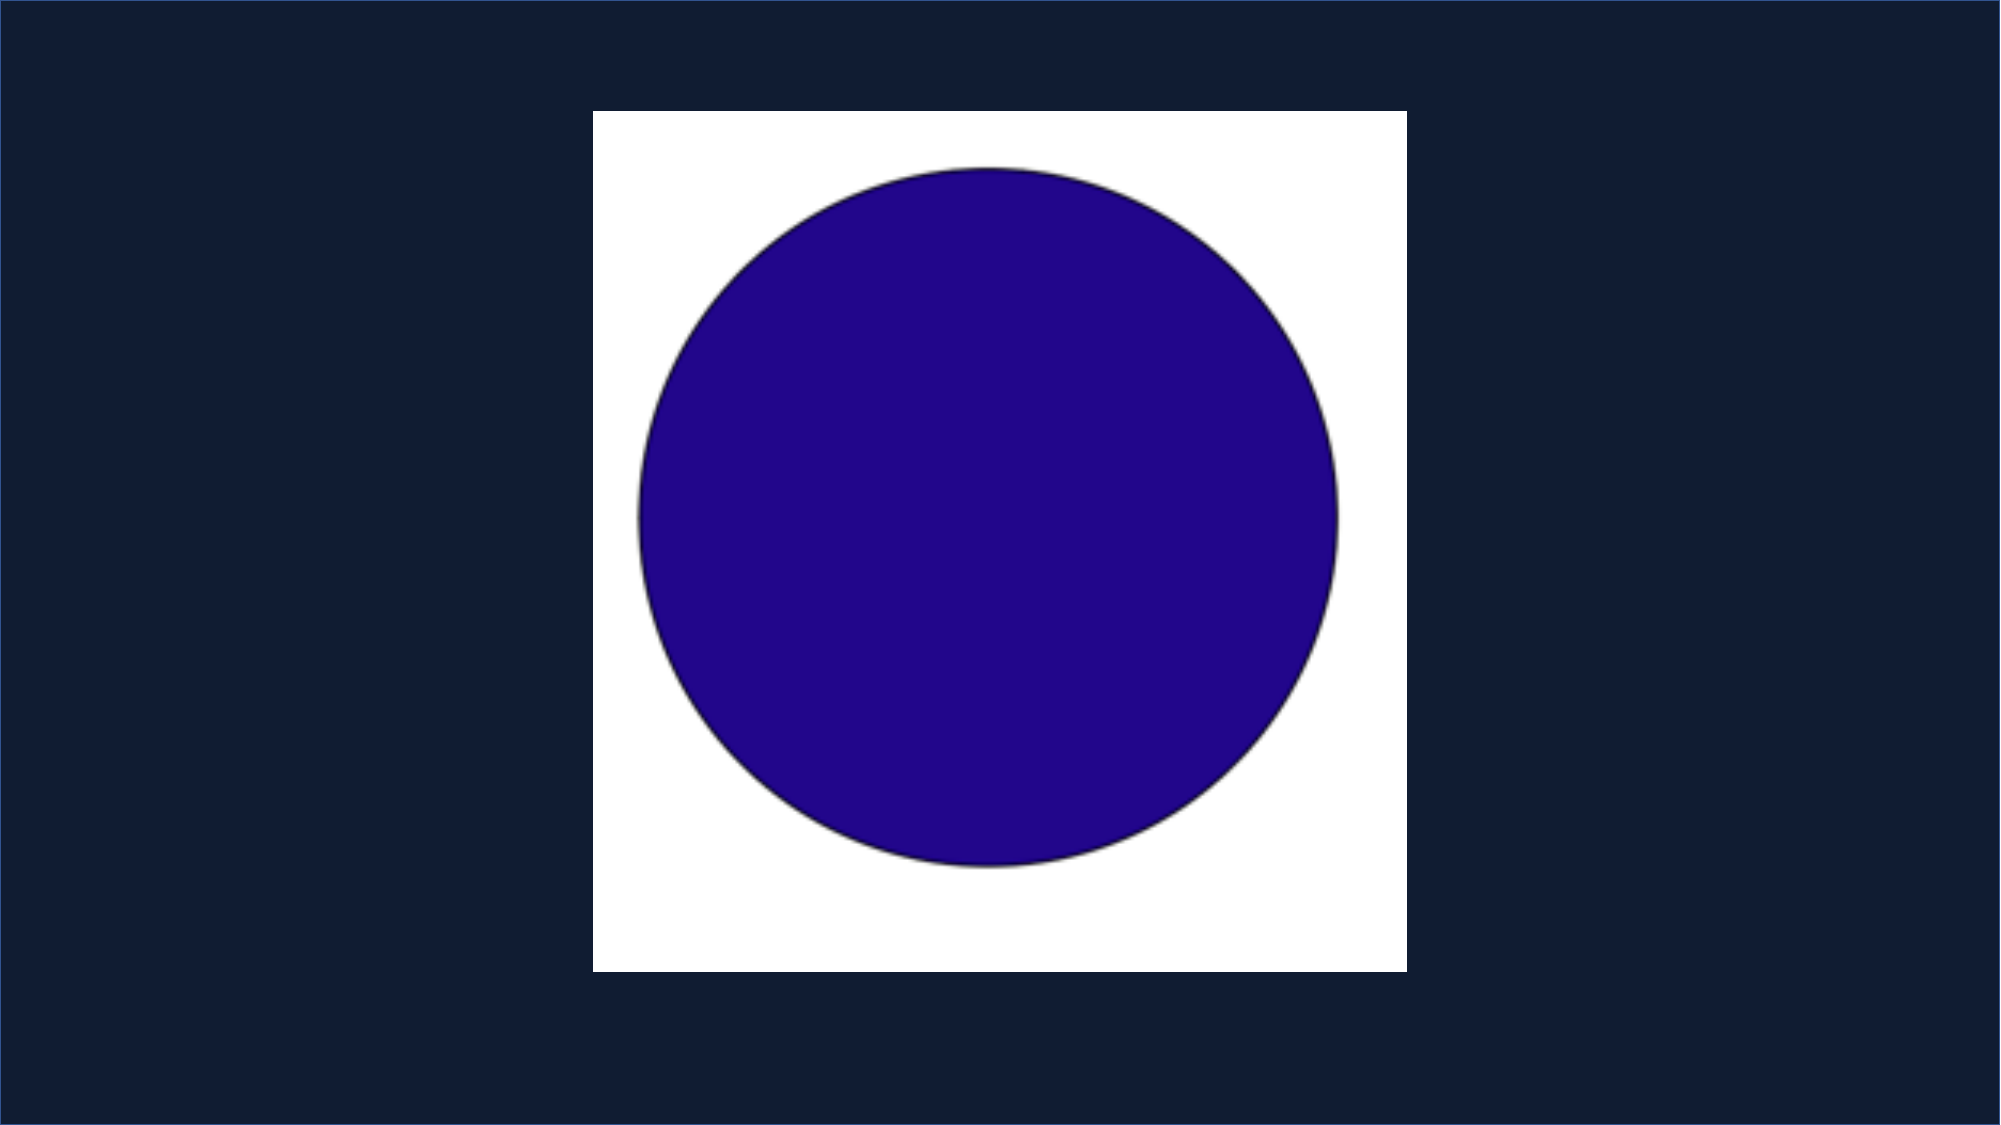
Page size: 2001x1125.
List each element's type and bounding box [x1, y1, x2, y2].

picture [593, 111, 1407, 972]
text_box [0, 0, 2000, 1125]
